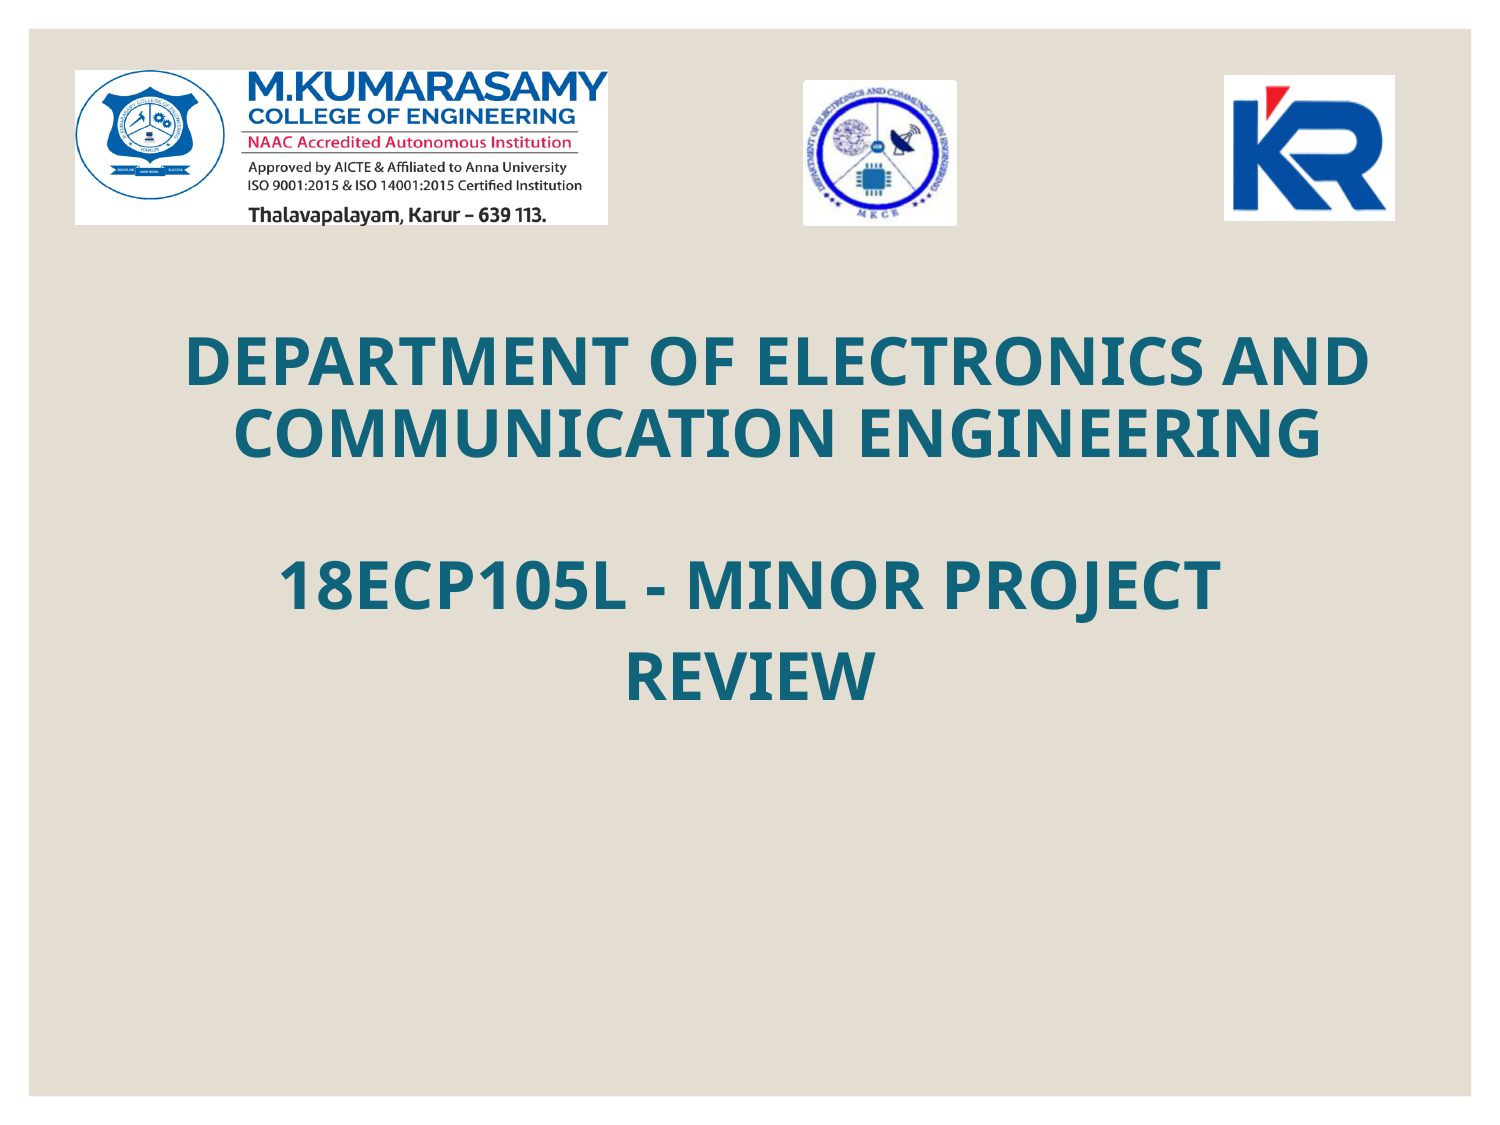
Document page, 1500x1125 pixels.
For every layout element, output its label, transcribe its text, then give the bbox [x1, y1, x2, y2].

picture [1224, 75, 1395, 221]
picture [74, 70, 608, 226]
table_header 18ECP105L - MINOR PROJECT REVIEW [215, 531, 1285, 727]
picture [802, 80, 957, 226]
title DEPARTMENT OF ELECTRONICS AND COMMUNICATION ENGINEERING [150, 275, 1407, 526]
